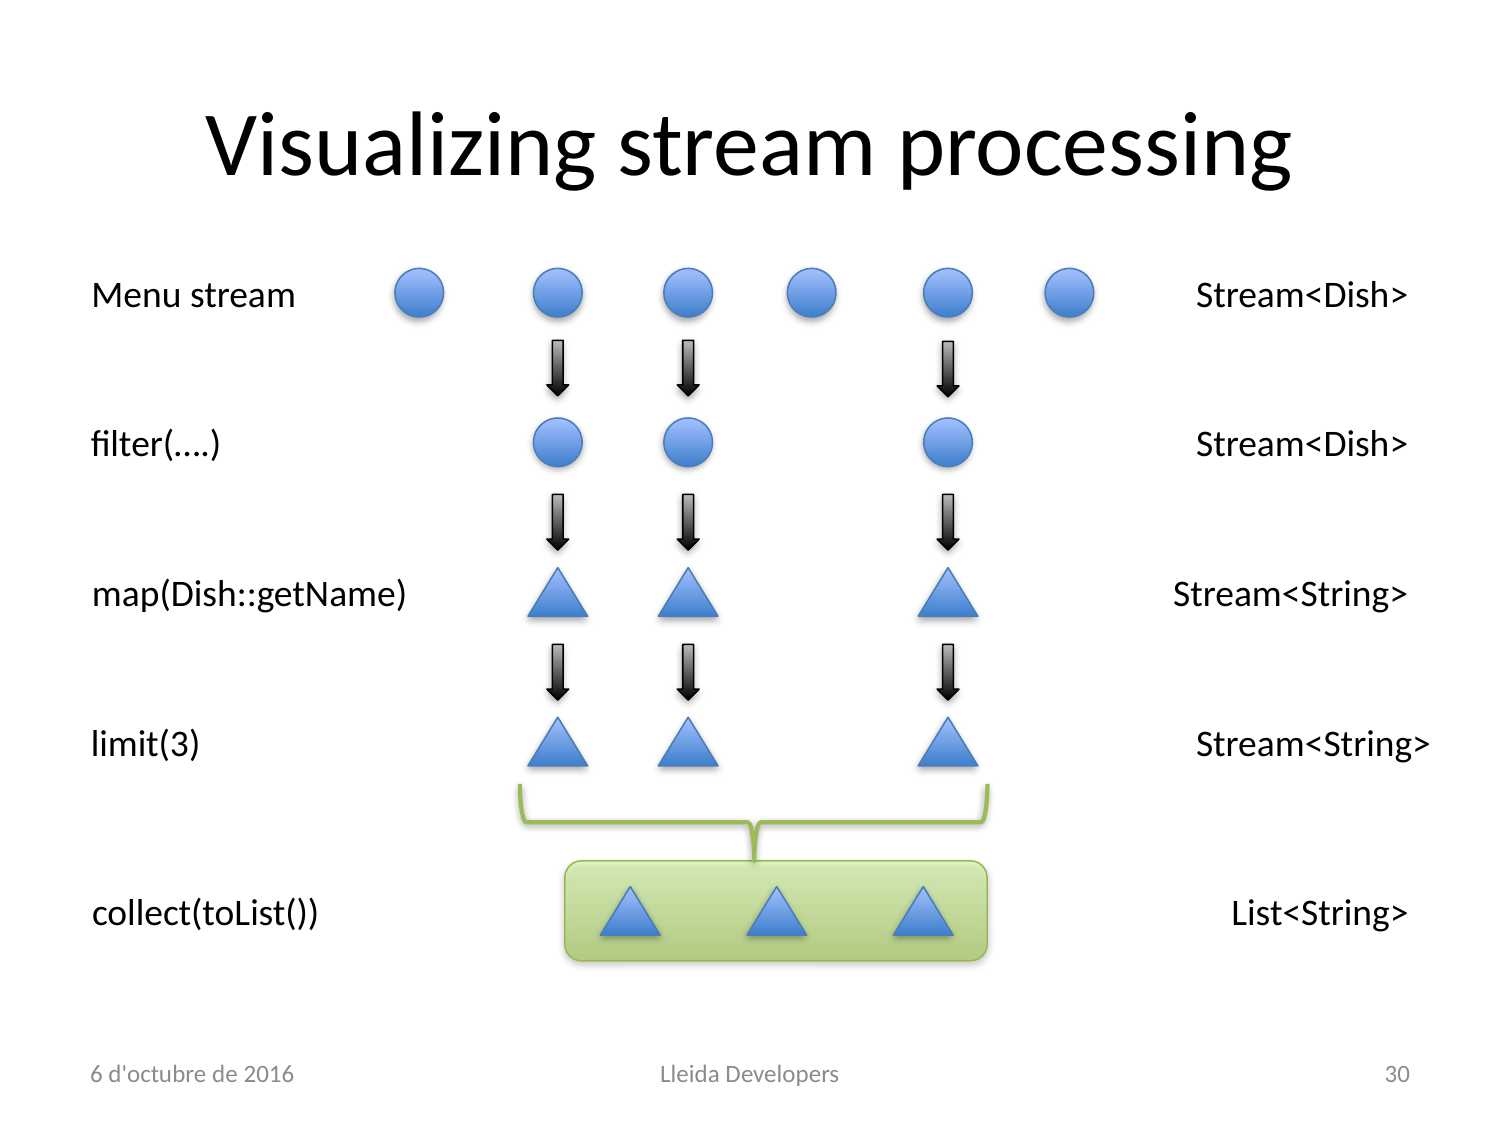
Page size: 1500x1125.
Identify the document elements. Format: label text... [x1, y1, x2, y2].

title Visualizing stream processing [75, 45, 1425, 233]
text_box [676, 493, 700, 551]
text_box collect(toList()) [77, 880, 335, 941]
text_box [1044, 267, 1095, 318]
footer Lleida Developers [512, 1042, 988, 1103]
text_box [527, 566, 589, 618]
text_box [917, 566, 979, 618]
slide_number 30 [1074, 1042, 1425, 1103]
text_box limit(3) [76, 711, 216, 771]
text_box [663, 267, 714, 318]
text_box filter(….) [76, 412, 237, 472]
text_box [922, 417, 974, 468]
text_box Stream<Dish> [1181, 262, 1424, 323]
text_box [917, 716, 979, 767]
text_box [394, 267, 445, 318]
text_box [657, 566, 719, 618]
text_box [546, 493, 570, 551]
text_box [663, 417, 714, 468]
text_box Stream<String> [1158, 561, 1424, 622]
text_box [657, 716, 719, 767]
text_box [936, 493, 960, 551]
text_box [676, 643, 700, 701]
text_box Stream<Dish> [1181, 412, 1424, 472]
text_box [517, 783, 990, 859]
text_box Stream<String> [1181, 711, 1447, 771]
text_box [546, 339, 570, 397]
text_box [676, 339, 700, 397]
text_box [546, 643, 570, 701]
text_box [936, 340, 960, 398]
text_box [786, 267, 837, 318]
slide_number 6 d'octubre de 2016 [75, 1042, 425, 1103]
text_box [532, 417, 583, 468]
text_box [564, 860, 988, 962]
text_box [527, 716, 589, 767]
text_box [532, 267, 583, 318]
text_box Menu stream [76, 262, 312, 323]
text_box [922, 267, 974, 318]
text_box [936, 643, 960, 701]
text_box map(Dish::getName) [77, 561, 423, 622]
text_box List<String> [1216, 880, 1424, 941]
